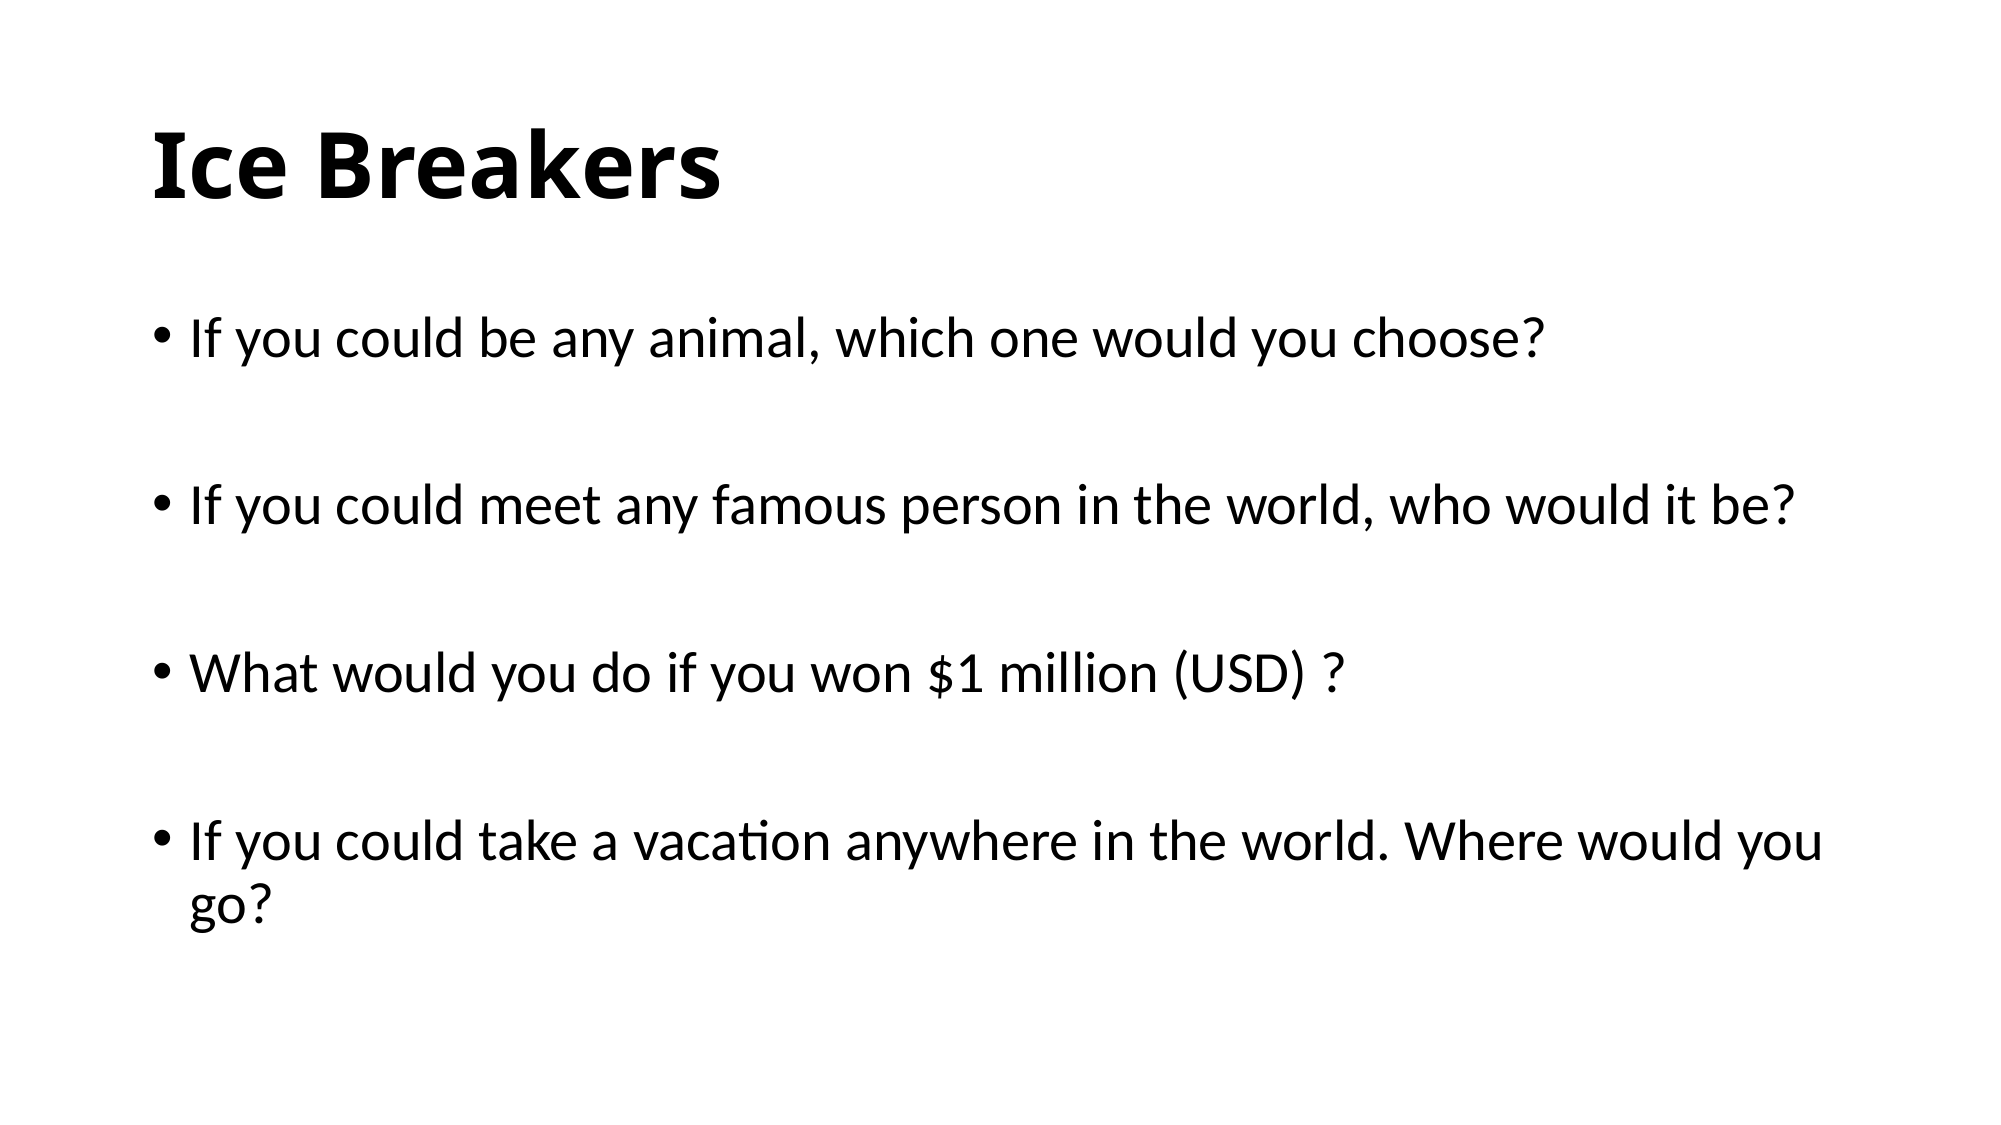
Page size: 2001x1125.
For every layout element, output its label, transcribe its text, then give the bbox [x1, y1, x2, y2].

list If you could be any animal, which one would you choose? If you could meet any famous person in the world, who would it be? What would you do if you won $1 million (USD) ? If you could take a vacation anywhere in the world. Where would you go? [137, 299, 1863, 1014]
title Ice Breakers [137, 59, 1863, 278]
